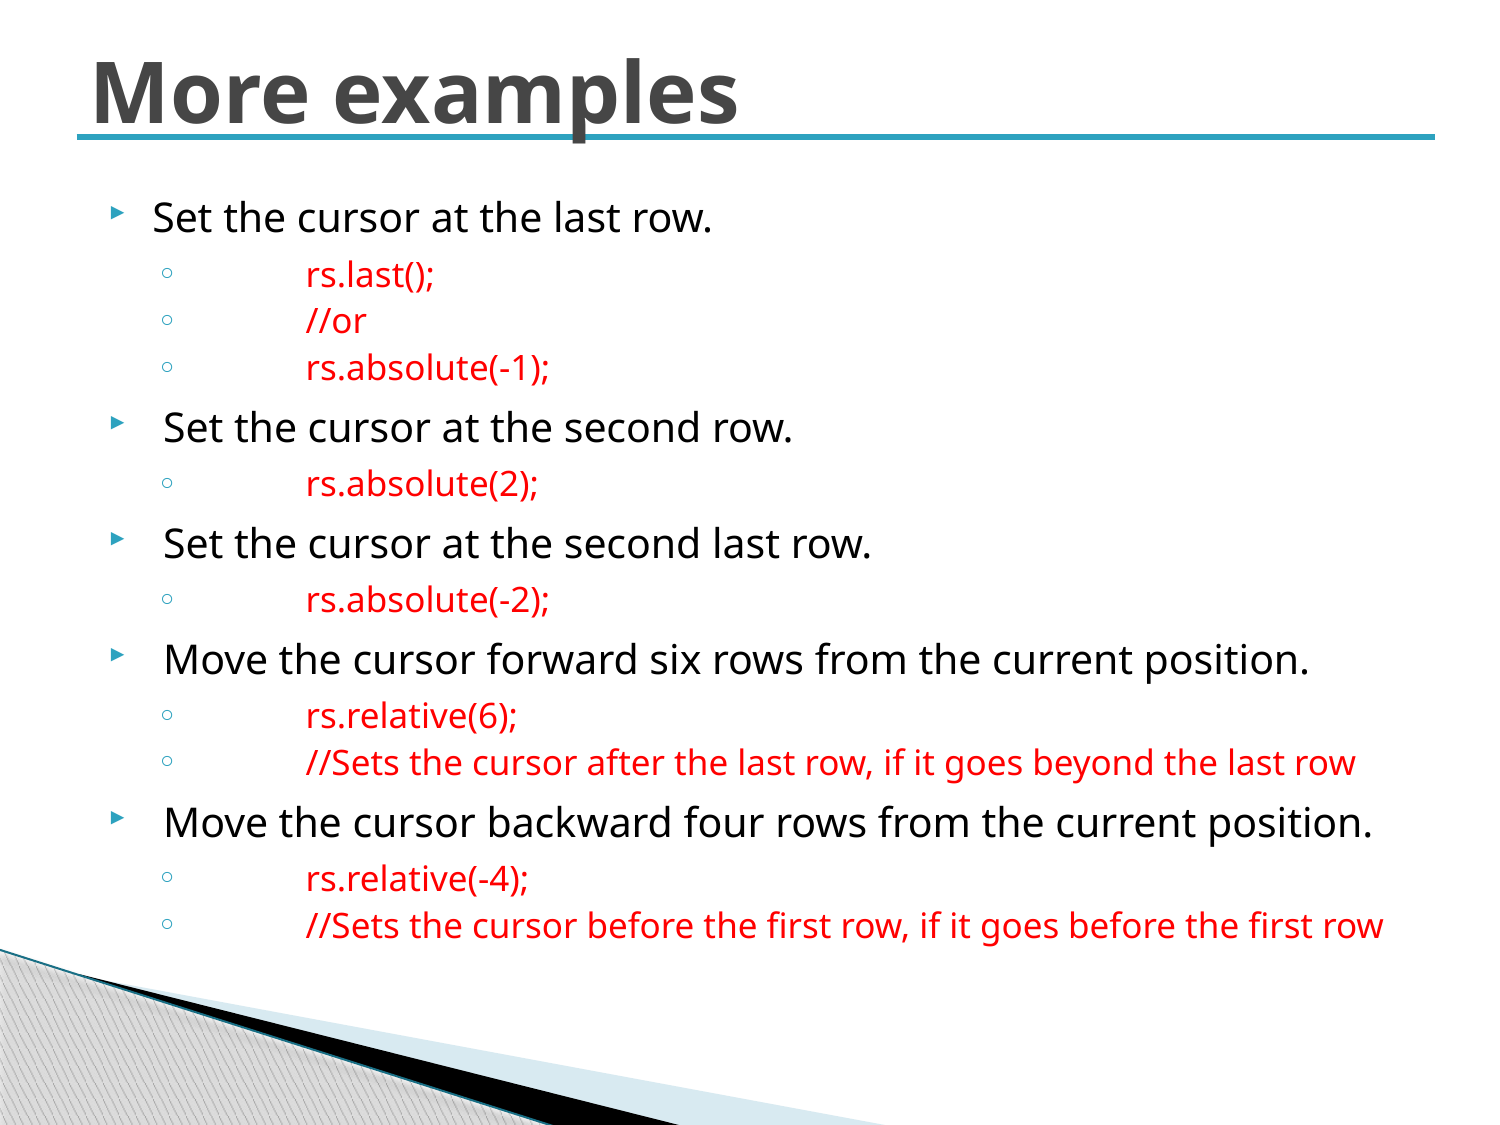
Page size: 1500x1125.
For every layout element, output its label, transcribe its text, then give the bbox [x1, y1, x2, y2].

list Set the cursor at the last row. rs.last(); //or rs.absolute(-1); Set the cursor at the second row. rs.absolute(2); Set the cursor at the second last row. rs.absolute(-2); Move the cursor forward six rows from the current position. rs.relative(6); //Sets the cursor after the last row, if it goes beyond the last row Move the cursor backward four rows from the current position. rs.relative(-4); //Sets the cursor before the first row, if it goes before the first row [75, 184, 1425, 1024]
title More examples [75, 0, 1425, 183]
